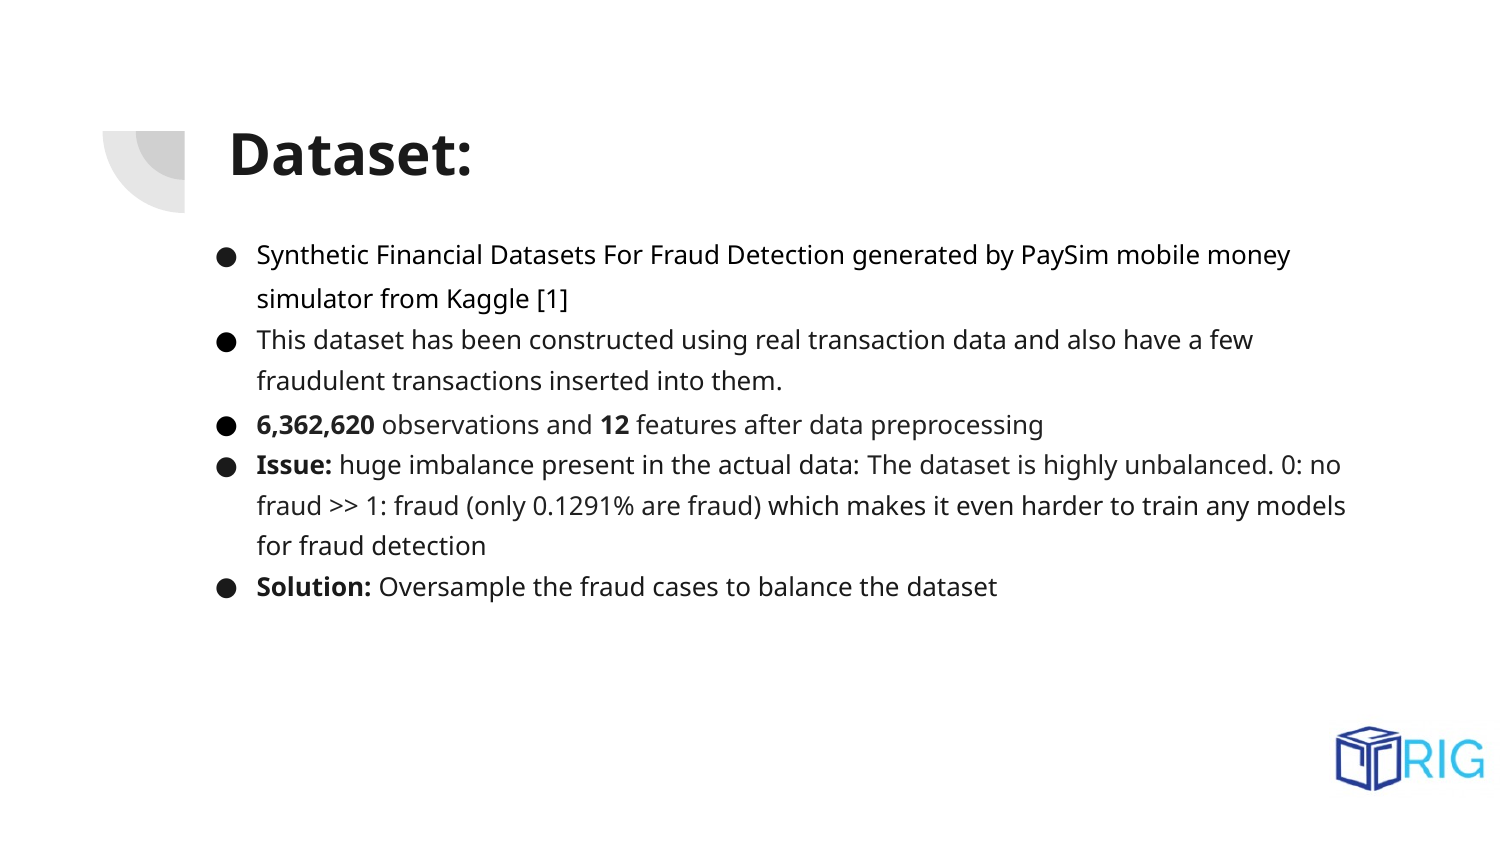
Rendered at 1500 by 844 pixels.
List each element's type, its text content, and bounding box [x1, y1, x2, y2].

list Synthetic Financial Datasets For Fraud Detection generated by PaySim mobile money simulator from Kaggle [1] This dataset has been constructed using real transaction data and also have a few fraudulent transactions inserted into them. 6,362,620 observations and 12 features after data preprocessing Issue: huge imbalance present in the actual data: The dataset is highly unbalanced. 0: no fraud >> 1: fraud (only 0.1291% are fraud) which makes it even harder to train any models for fraud detection Solution: Oversample the fraud cases to balance the dataset [184, 213, 1379, 631]
picture [1329, 673, 1500, 844]
title Dataset: [213, 98, 1368, 213]
